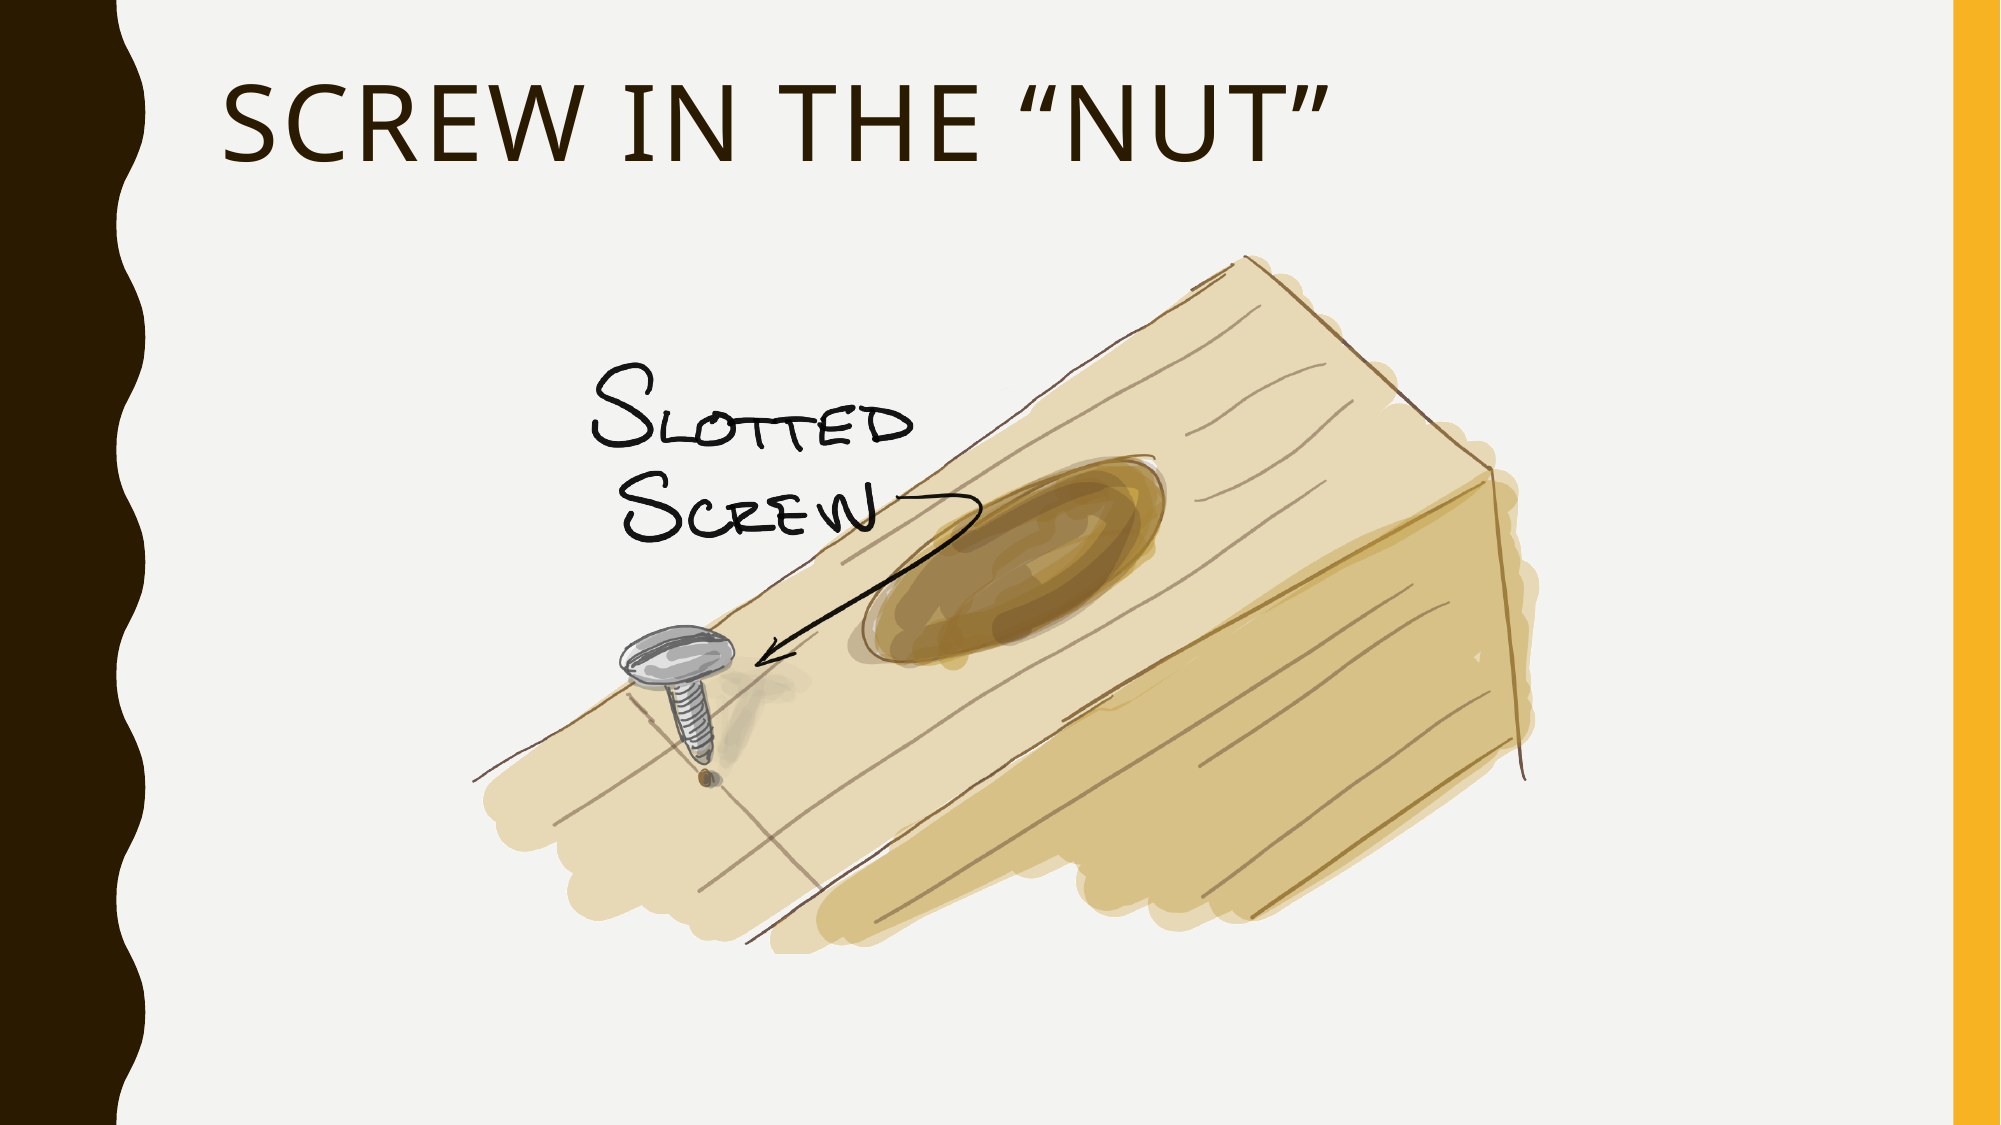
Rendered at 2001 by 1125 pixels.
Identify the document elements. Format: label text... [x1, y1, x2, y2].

title Screw in the “nut” [205, 62, 1875, 308]
picture [440, 141, 1640, 954]
